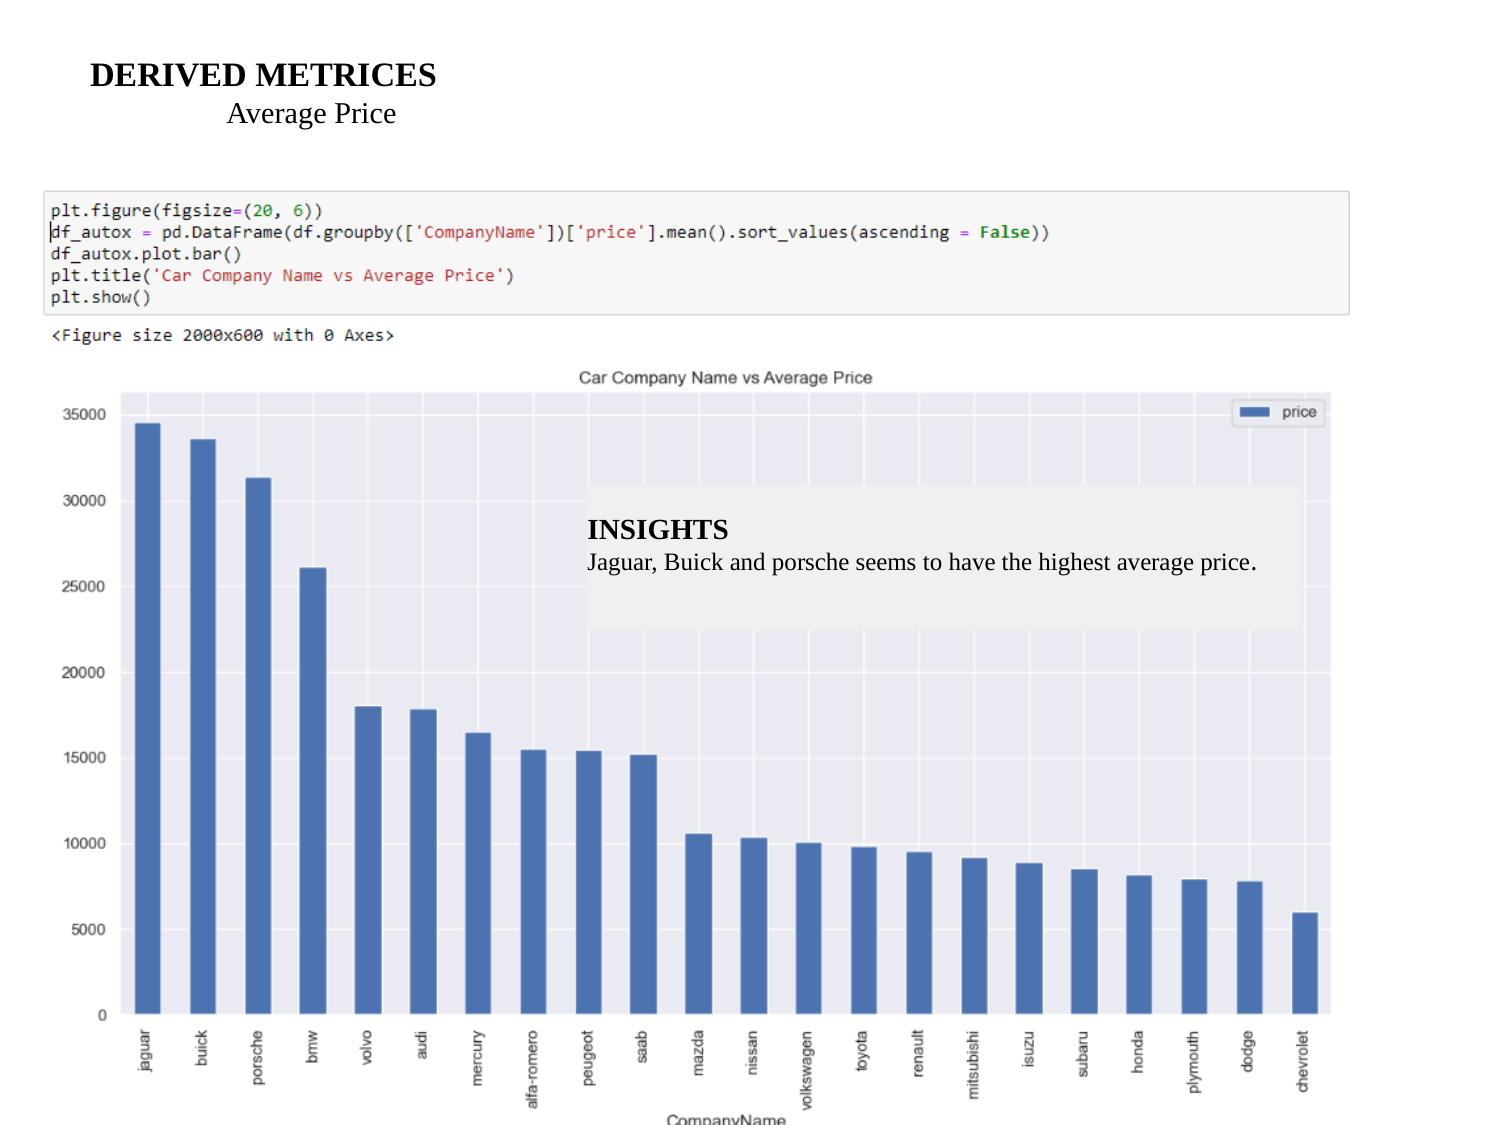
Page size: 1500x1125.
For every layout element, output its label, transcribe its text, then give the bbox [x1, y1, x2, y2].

picture [37, 187, 1351, 1125]
title DERIVED METRICES Average Price [75, 45, 1425, 138]
